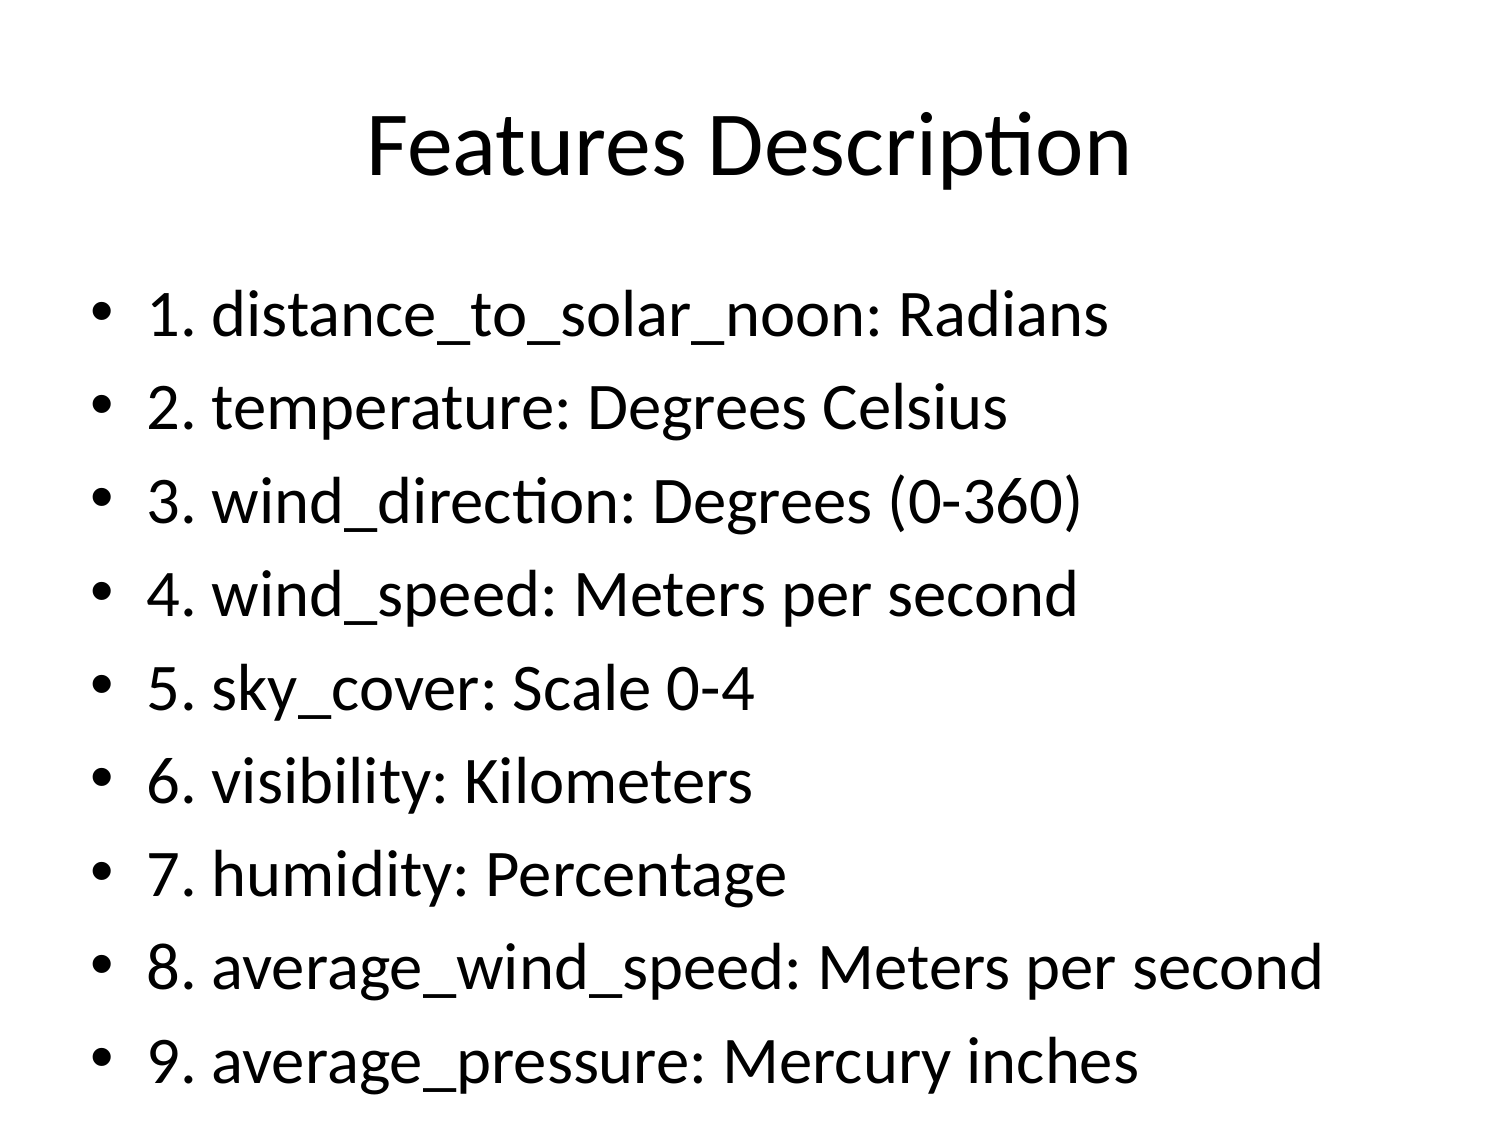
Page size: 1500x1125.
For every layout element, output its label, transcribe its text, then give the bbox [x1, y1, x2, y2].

list 1. distance_to_solar_noon: Radians 2. temperature: Degrees Celsius 3. wind_direction: Degrees (0-360) 4. wind_speed: Meters per second 5. sky_cover: Scale 0-4 6. visibility: Kilometers 7. humidity: Percentage 8. average_wind_speed: Meters per second 9. average_pressure: Mercury inches [75, 262, 1425, 1005]
title Features Description [75, 45, 1425, 233]
